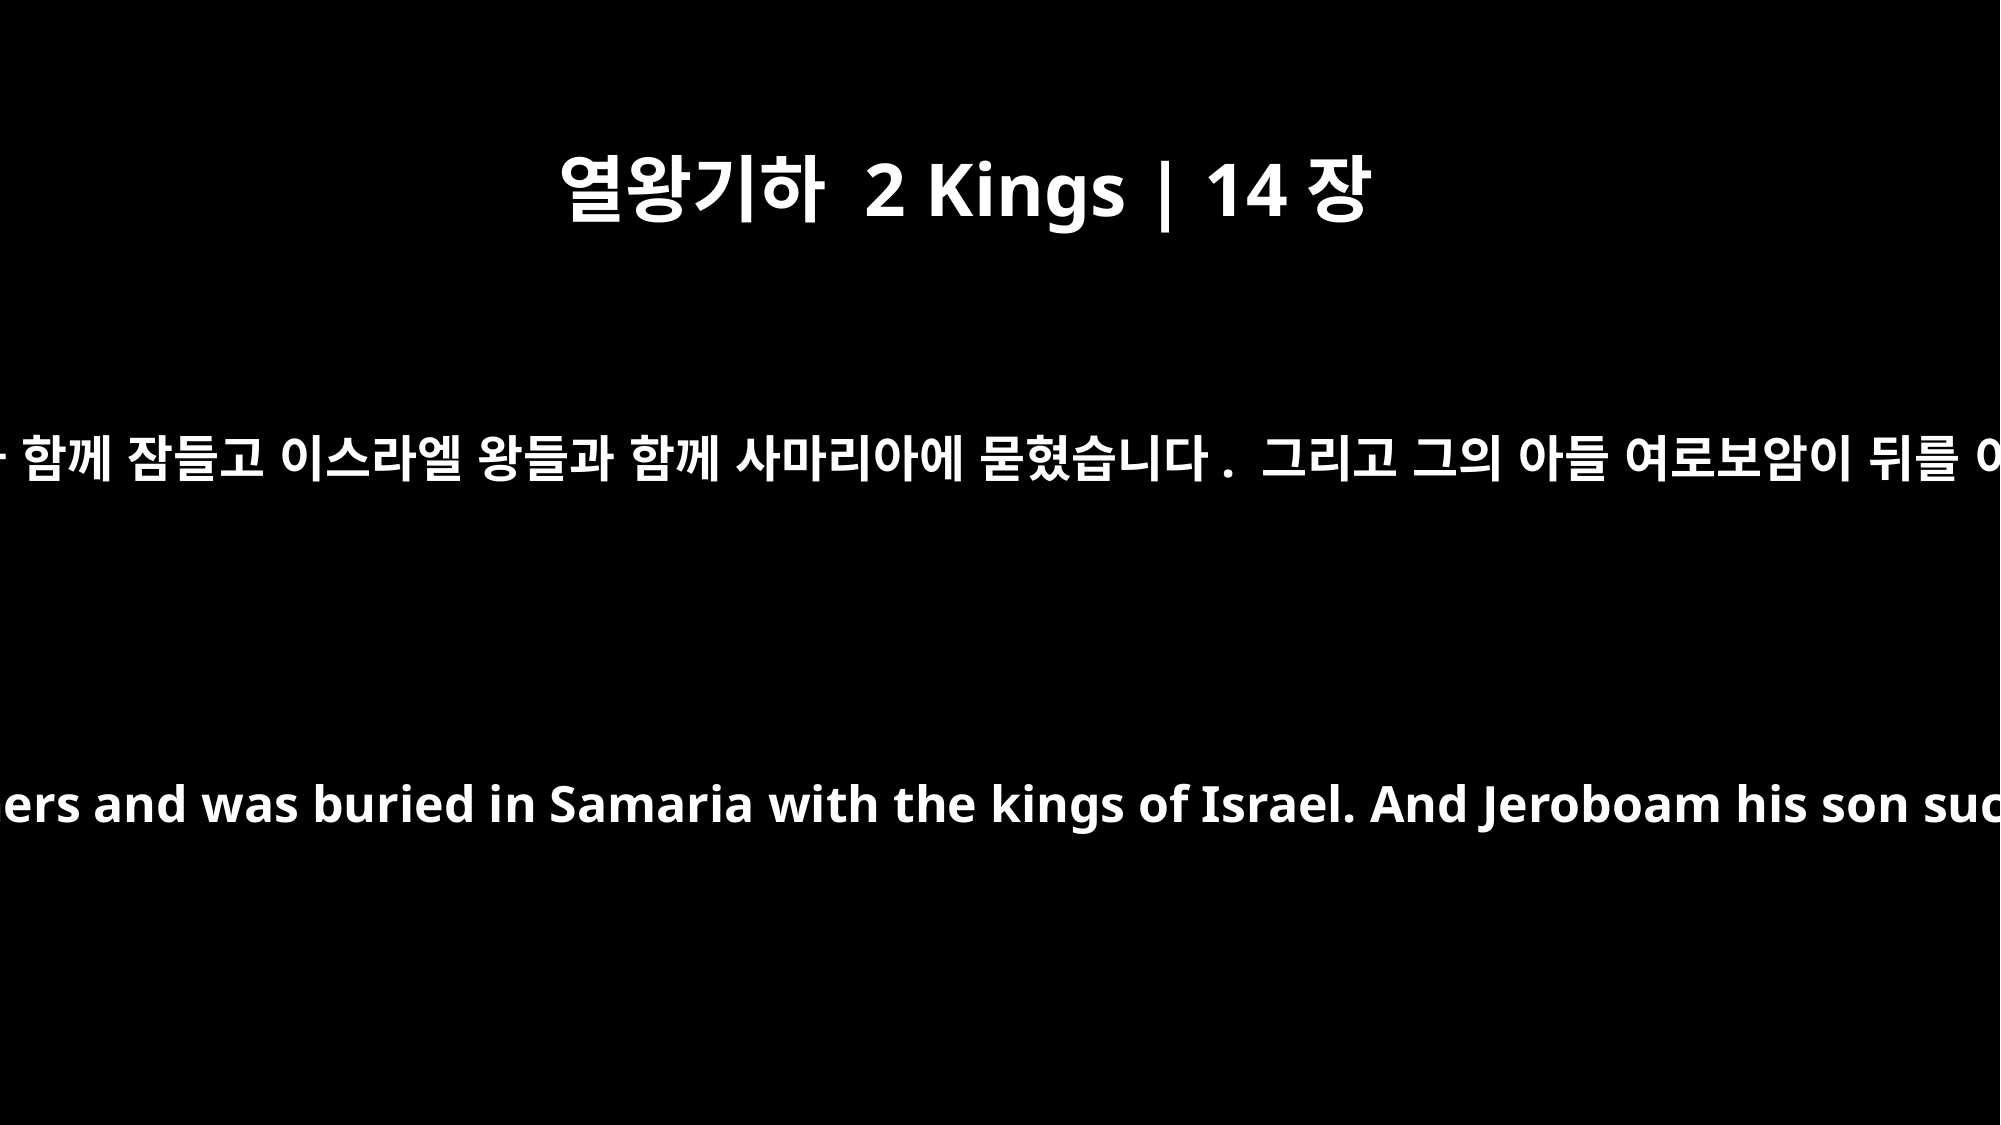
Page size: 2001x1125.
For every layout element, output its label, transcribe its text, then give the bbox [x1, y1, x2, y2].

text_box 16 요아스는 자기 조상들과 함께 잠들고 이스라엘 왕들과 함께 사마리아에 묻혔습니다. 그리고 그의 아들 여로보암이 뒤를 이어 왕이 됐습니다. [0, 359, 2000, 495]
text_box 열왕기하 2 Kings | 14장 [543, 136, 1389, 239]
text_box Jehoash rested with his fathers and was buried in Samaria with the kings of Israel. And Jeroboam his son succeeded him as king. [0, 764, 2000, 840]
